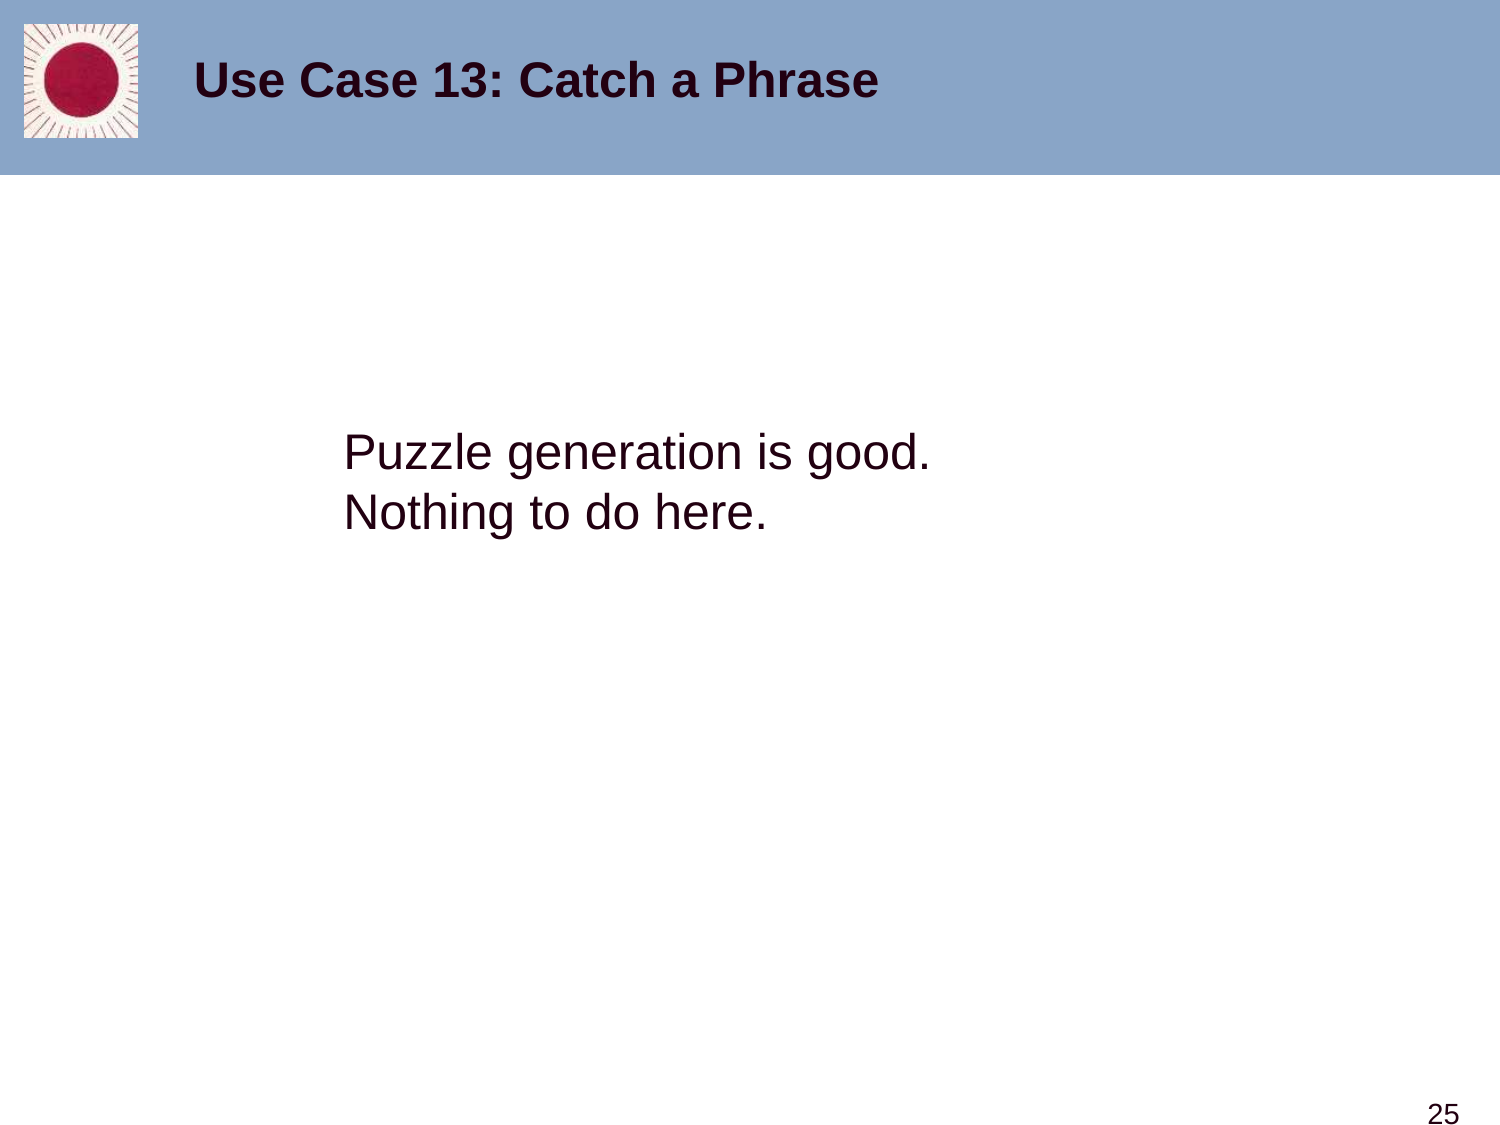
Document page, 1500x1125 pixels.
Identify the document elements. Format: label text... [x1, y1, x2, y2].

slide_number 25 [1387, 1087, 1476, 1125]
picture [24, 24, 138, 138]
text_box Use Case 13: Catch a Phrase [178, 39, 895, 115]
text_box Puzzle generation is good. Nothing to do here. [328, 412, 962, 548]
